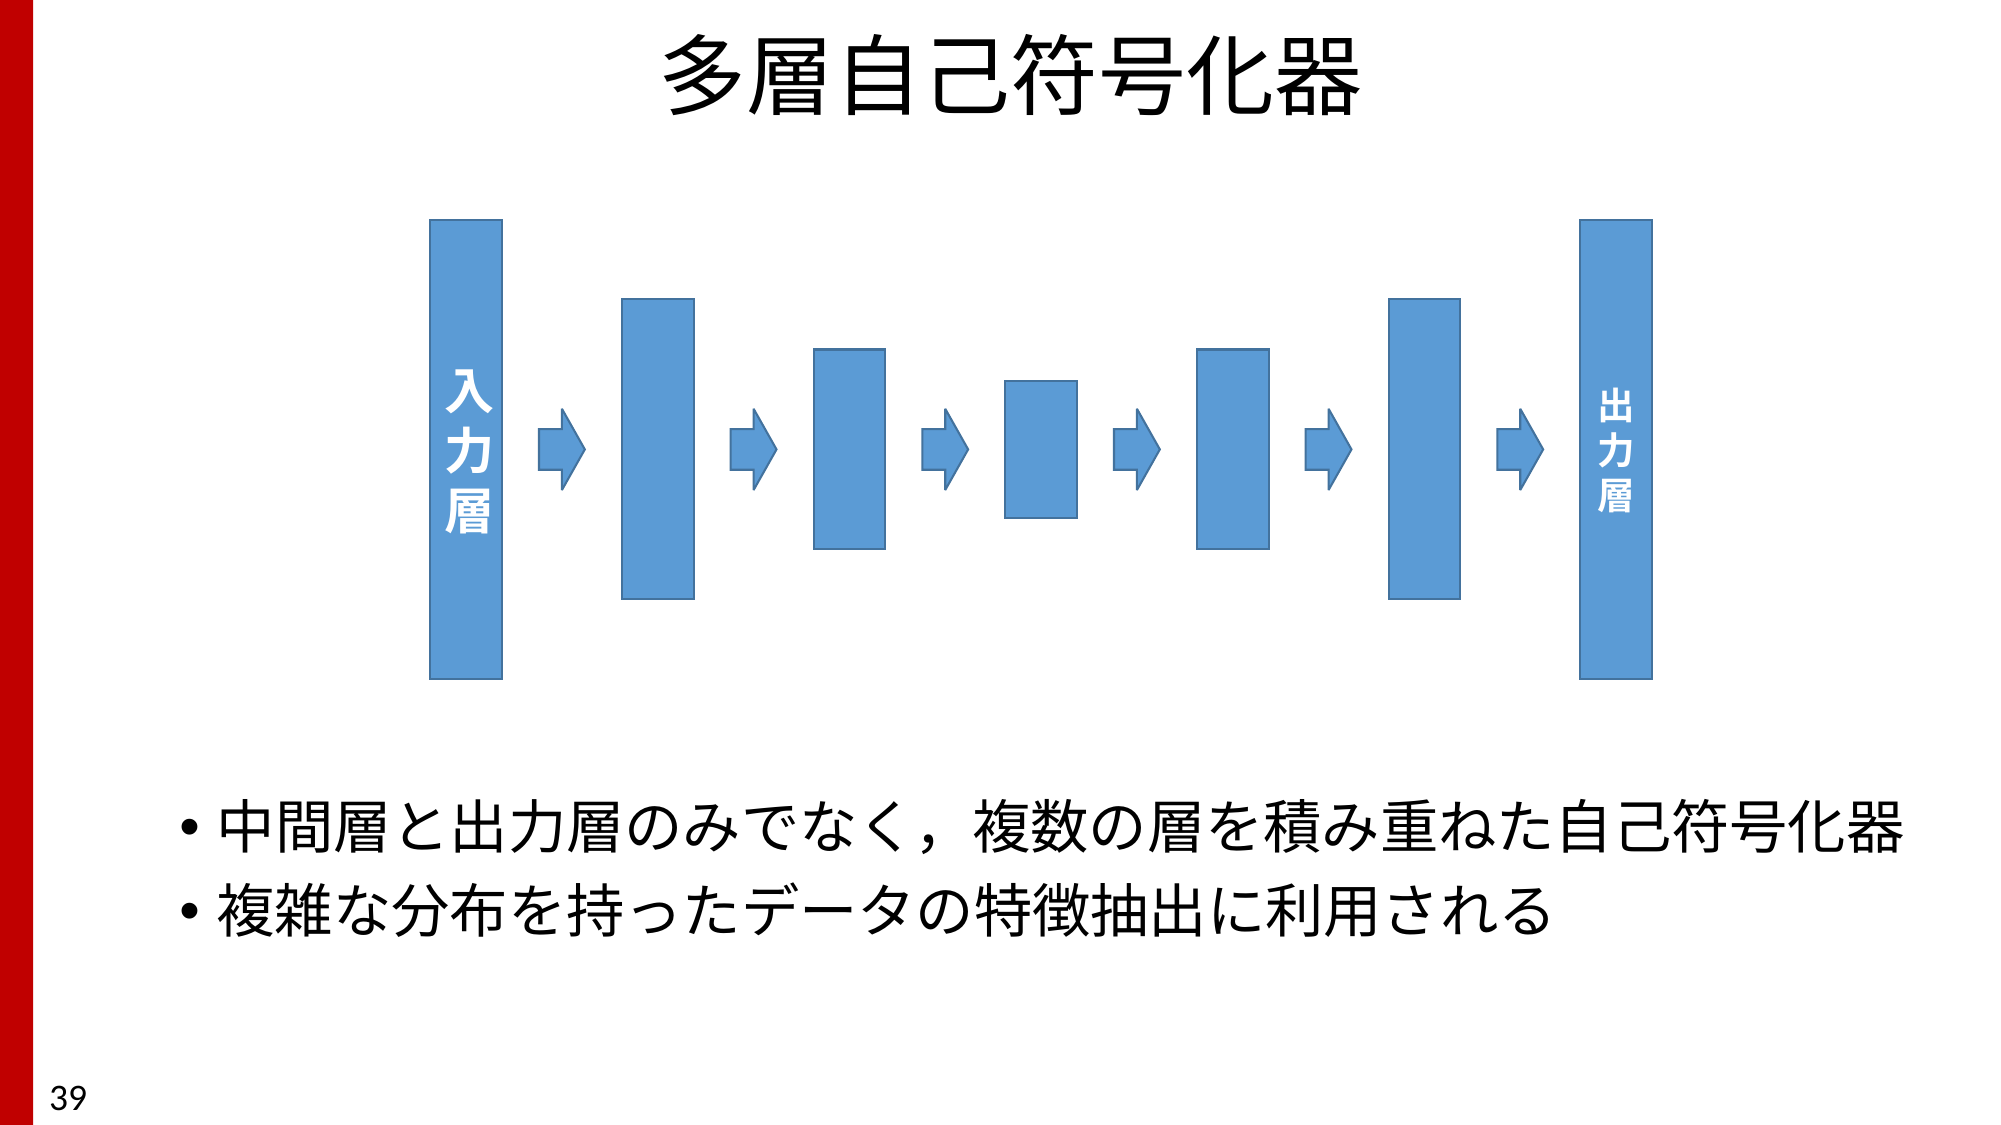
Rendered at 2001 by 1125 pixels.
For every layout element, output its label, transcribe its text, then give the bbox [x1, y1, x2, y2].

text_box [729, 408, 778, 491]
text_box [537, 408, 587, 491]
text_box [813, 348, 886, 550]
text_box [1112, 408, 1162, 491]
text_box [1388, 298, 1461, 600]
text_box 入力層 [429, 219, 503, 680]
list 中間層と出力層のみでなく，複数の層を積み重ねた自己符号化器 複雑な分布を持ったデータの特徴抽出に利用される [164, 790, 1938, 1100]
text_box [1196, 348, 1270, 550]
text_box [1304, 408, 1353, 491]
slide_number 39 [34, 1065, 485, 1125]
text_box 出力層 [1579, 219, 1653, 680]
text_box [621, 298, 695, 600]
text_box [921, 408, 970, 491]
text_box [1496, 408, 1545, 491]
text_box [1004, 380, 1078, 519]
title 多層自己符号化器 [643, 20, 1407, 141]
